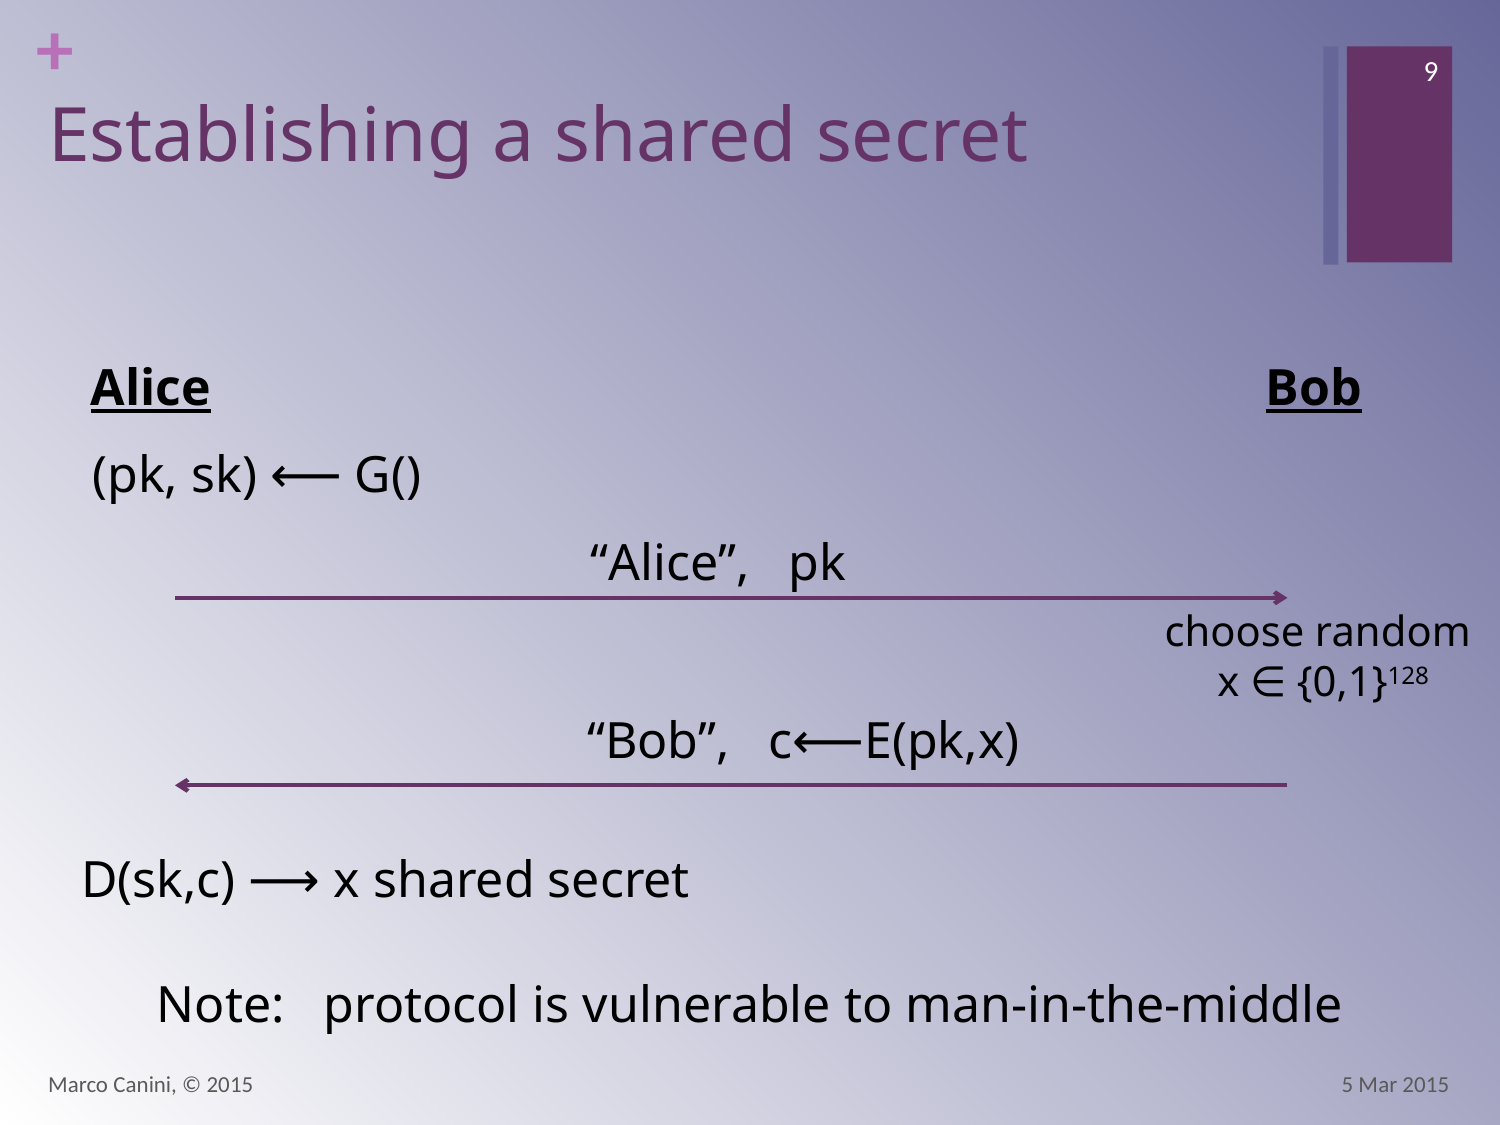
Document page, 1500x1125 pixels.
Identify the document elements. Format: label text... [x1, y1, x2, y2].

text_box D(sk,c) ⟶ x shared secret [66, 840, 705, 916]
footer Marco Canini, © 2015 [33, 1053, 1038, 1114]
text_box Alice [75, 347, 226, 423]
text_box Note: protocol is vulnerable to man-in-the-middle [142, 964, 1358, 1040]
text_box choose random x ∈ {0,1}128 [1149, 597, 1497, 713]
text_box “Bob”, c⟵E(pk,x) [572, 700, 1035, 776]
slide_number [1114, 1053, 1465, 1114]
text_box Bob [1250, 347, 1377, 423]
slide_number 9 [1362, 39, 1454, 100]
title Establishing a shared secret [33, 79, 1322, 263]
text_box (pk, sk) ⟵ G() [77, 435, 437, 511]
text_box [174, 522, 1288, 599]
